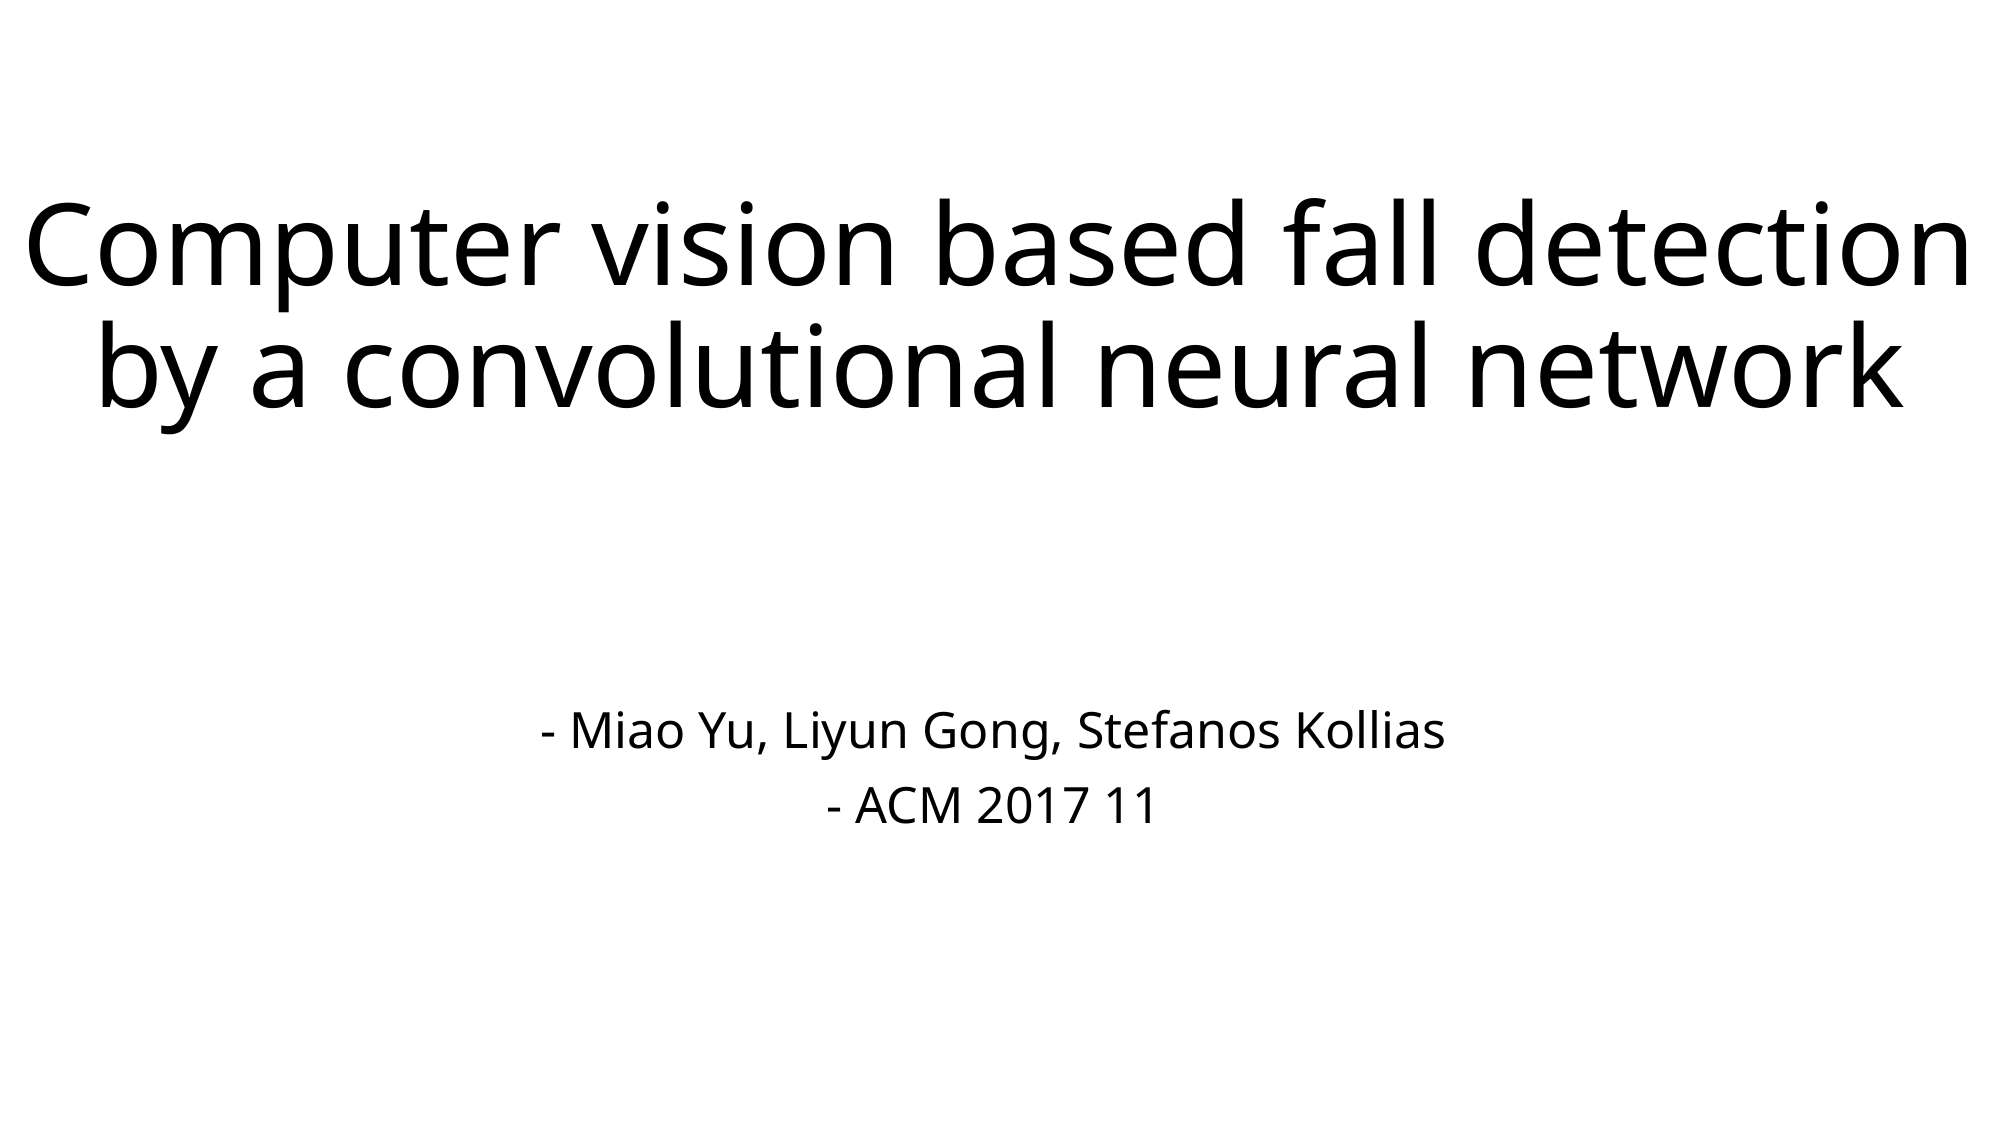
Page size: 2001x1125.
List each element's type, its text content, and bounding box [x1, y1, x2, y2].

title Computer vision based fall detection by a convolutional neural network [0, 168, 2000, 440]
subtitle - Miao Yu, Liyun Gong, Stefanos Kollias - ACM 2017 11 [237, 697, 1738, 863]
